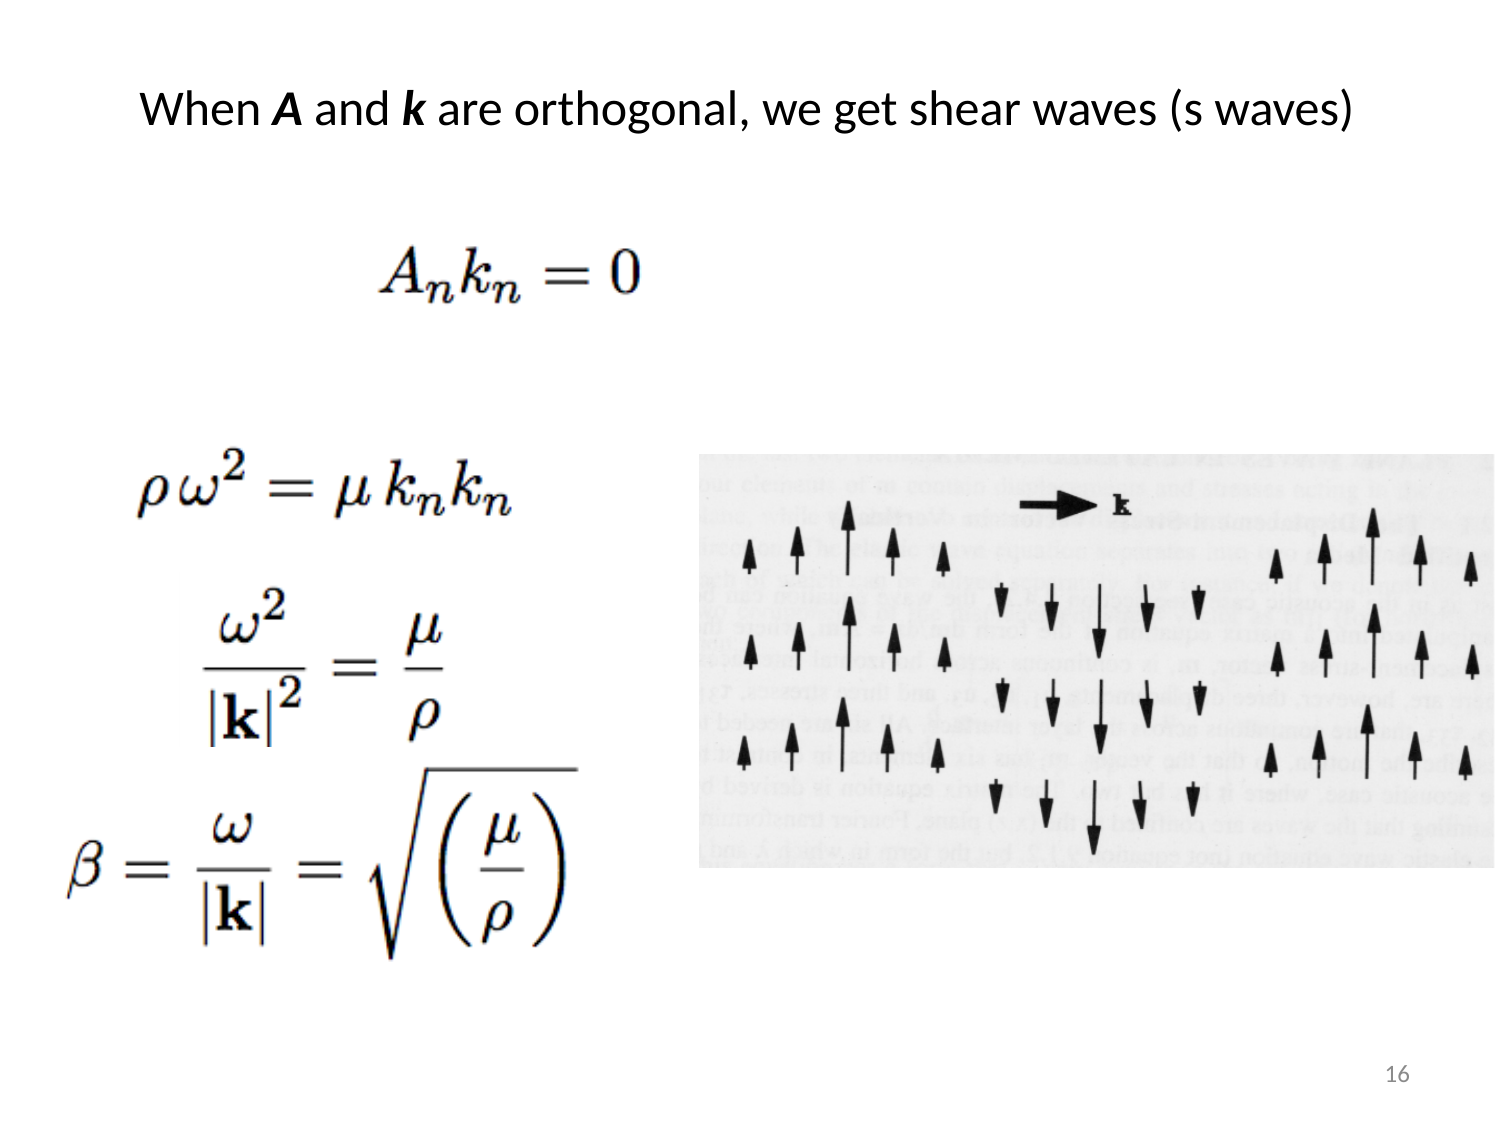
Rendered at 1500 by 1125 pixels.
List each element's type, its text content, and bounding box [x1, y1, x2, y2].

picture [699, 454, 1500, 868]
text_box When A and k are orthogonal, we get shear waves (s waves) [124, 68, 1370, 144]
picture [368, 219, 688, 340]
slide_number 16 [1074, 1042, 1425, 1103]
picture [123, 428, 542, 563]
picture [40, 571, 606, 989]
